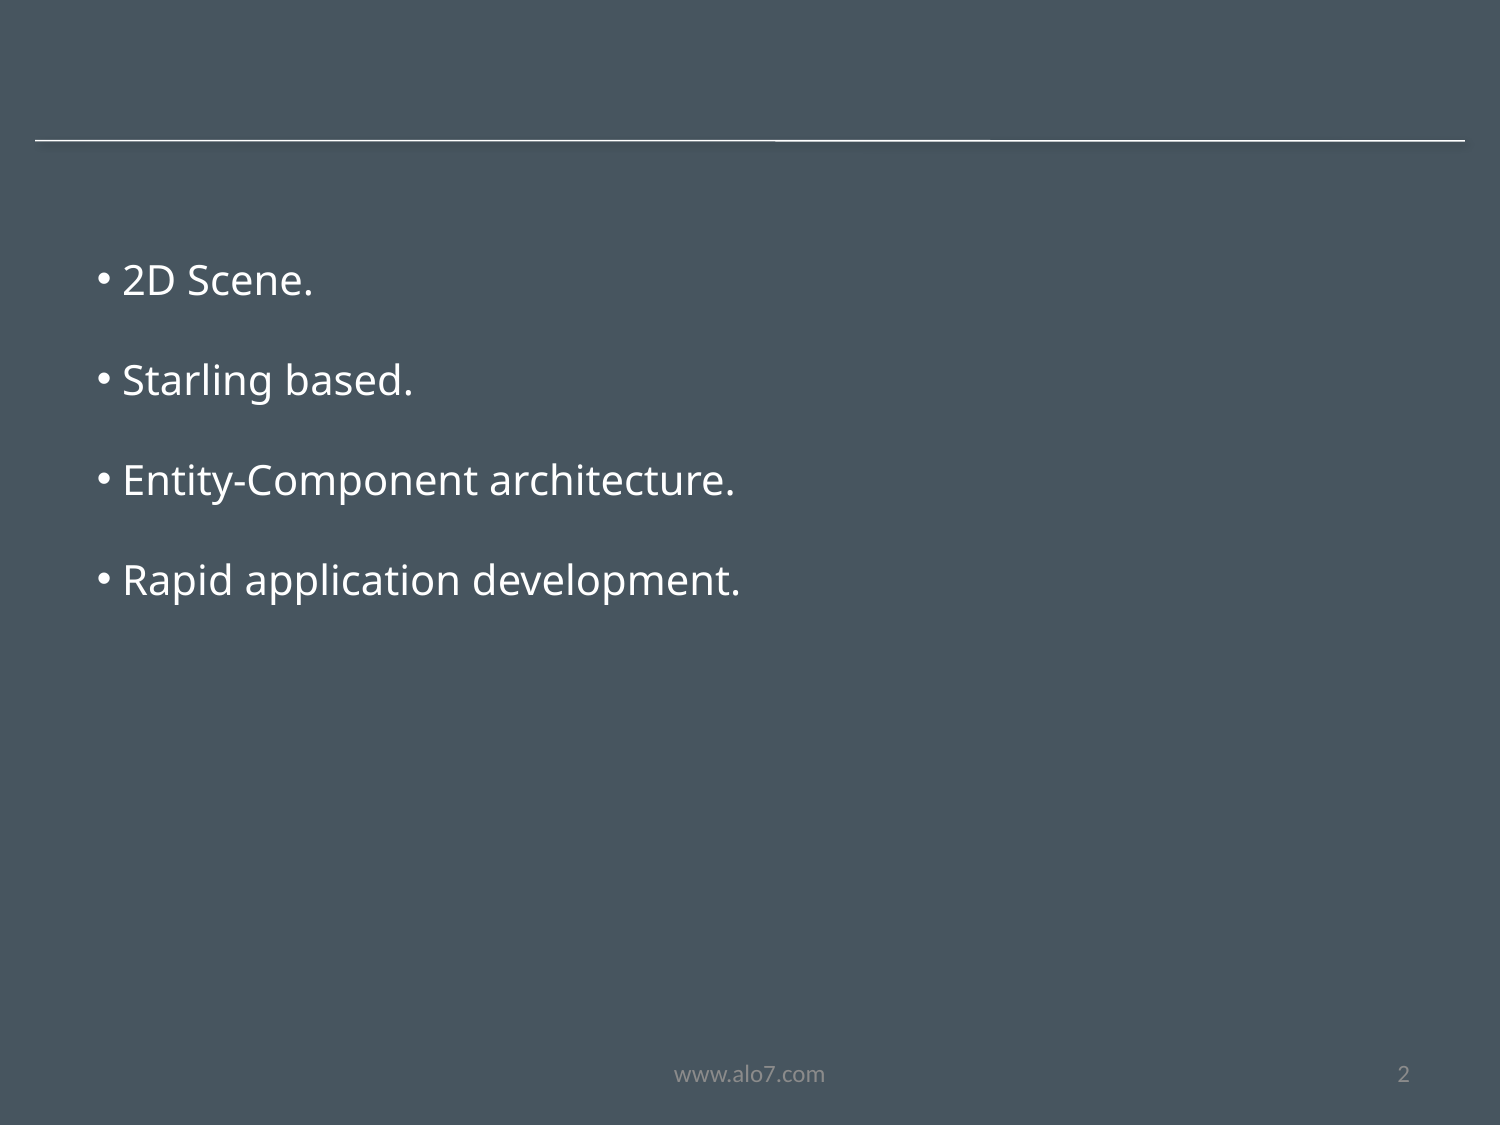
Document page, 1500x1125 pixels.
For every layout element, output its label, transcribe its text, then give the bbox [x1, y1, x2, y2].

footer www.alo7.com [512, 1042, 988, 1103]
text_box 2D Scene. Starling based. Entity-Component architecture. Rapid application development. [82, 246, 1067, 671]
slide_number 2 [1074, 1042, 1425, 1103]
